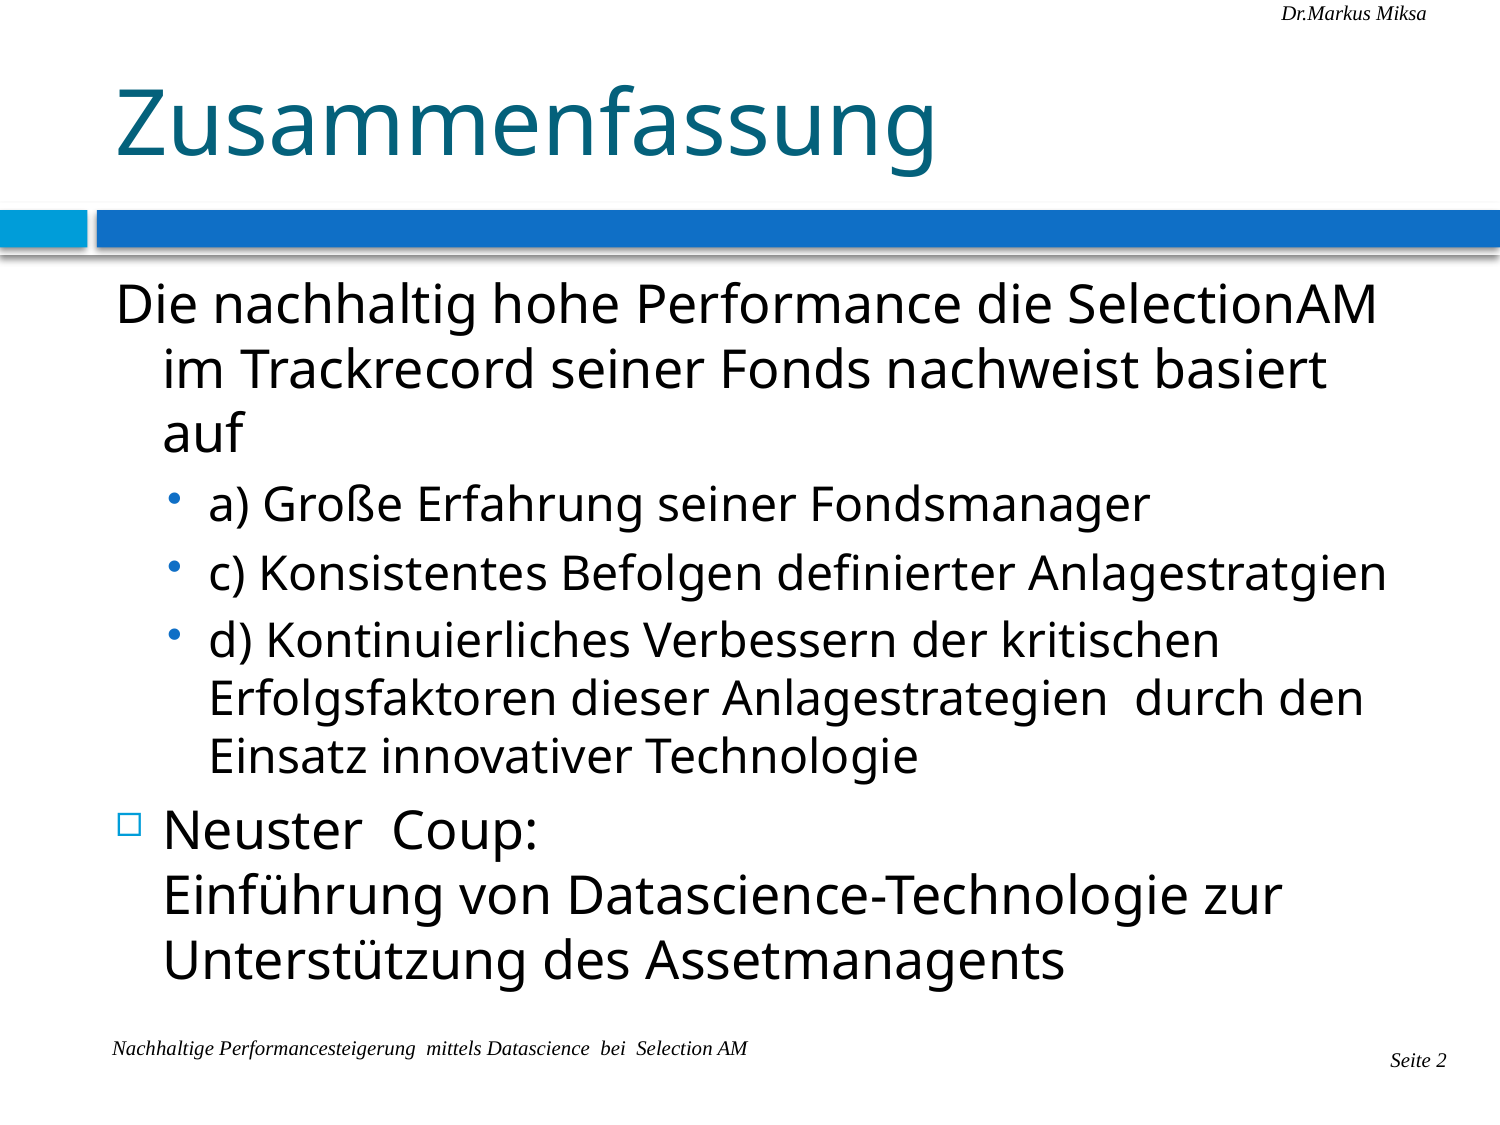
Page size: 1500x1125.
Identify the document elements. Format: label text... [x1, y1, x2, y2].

title Zusammenfassung [100, 37, 1438, 200]
list Die nachhaltig hohe Performance die SelectionAM im Trackrecord seiner Fonds nachweist basiert auf a) Große Erfahrung seiner Fondsmanager c) Konsistentes Befolgen definierter Anlagestratgien d) Kontinuierliches Verbessern der kritischen Erfolgsfaktoren dieser Anlagestrategien durch den Einsatz innovativer Technologie Neuster Coup: Einführung von Datascience-Technologie zur Unterstützung des Assetmanagents [100, 262, 1438, 1000]
